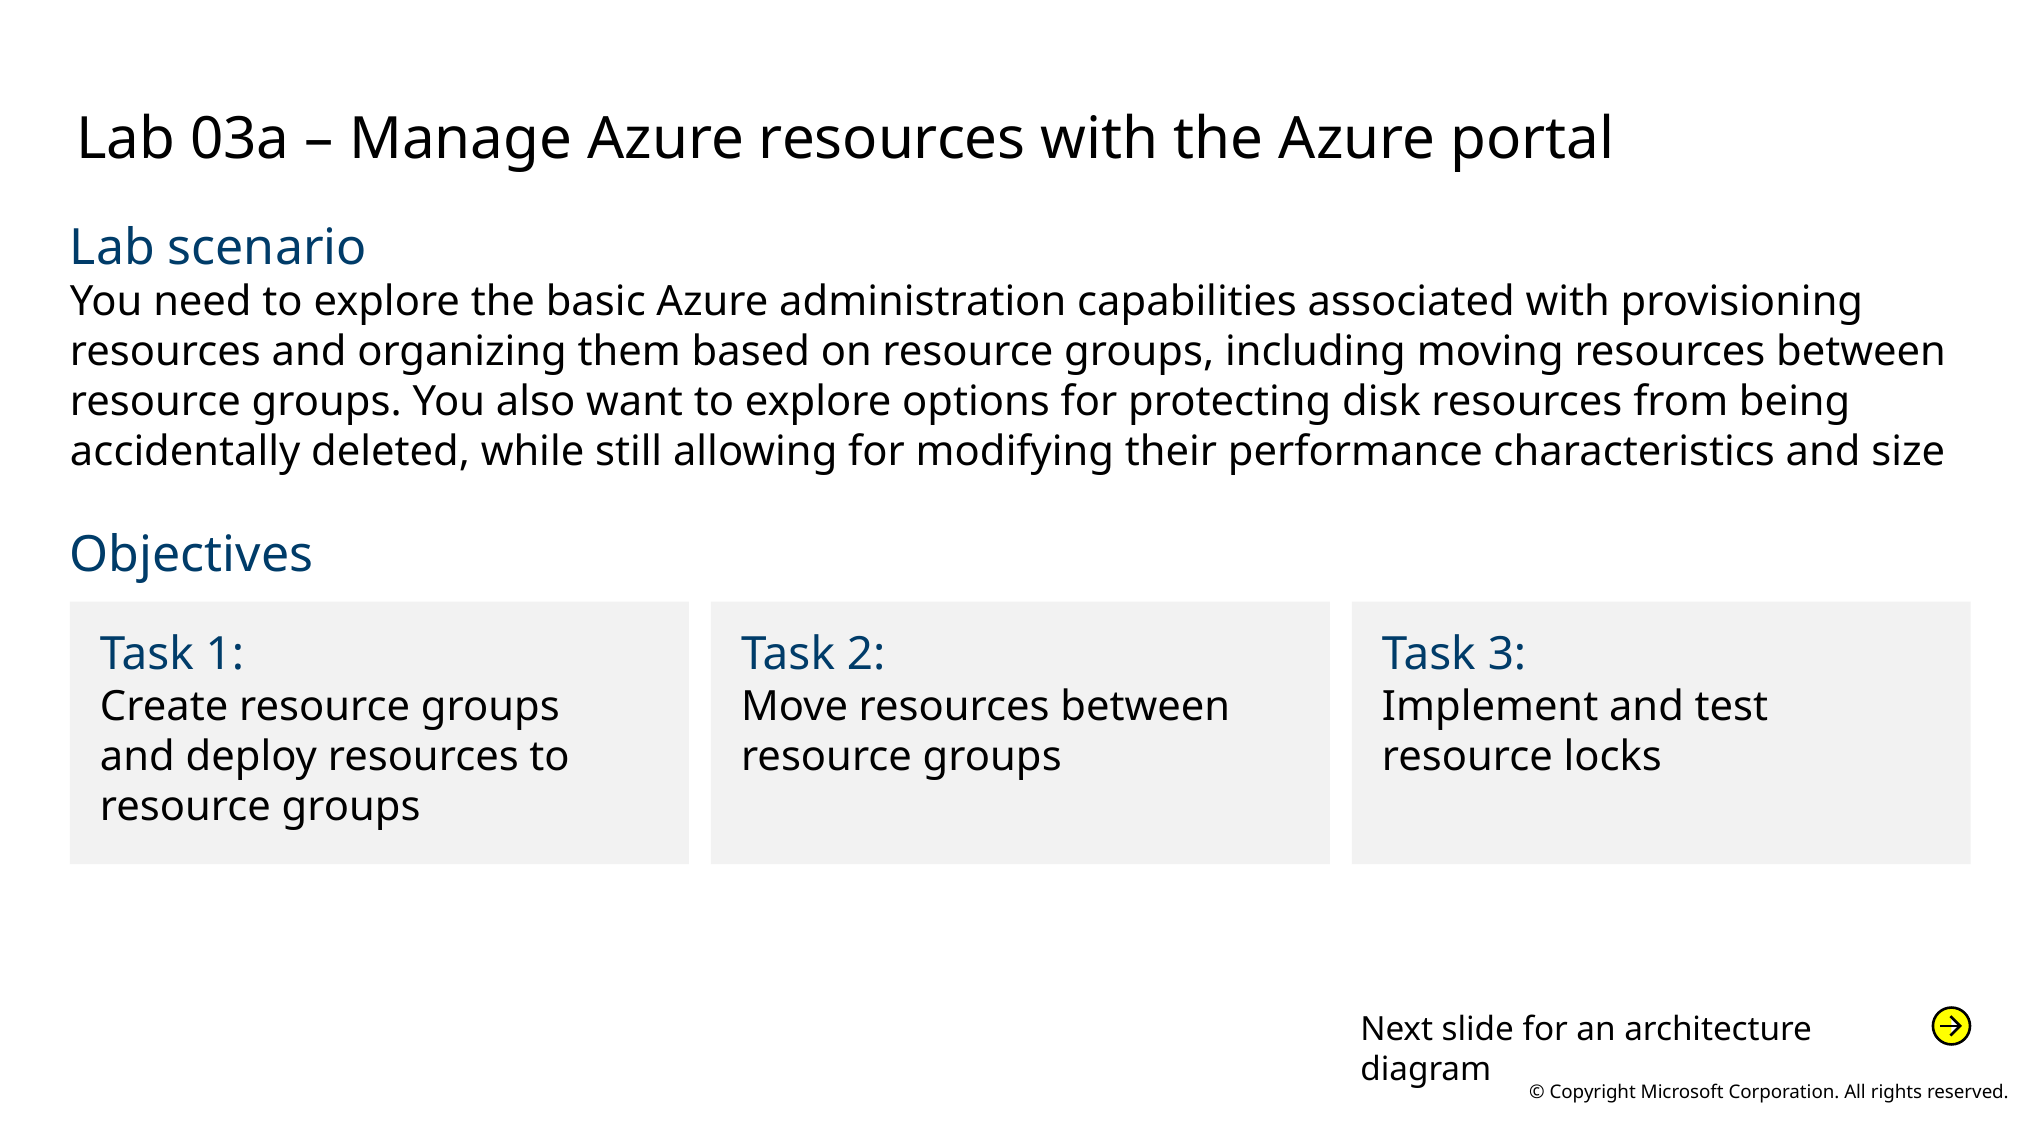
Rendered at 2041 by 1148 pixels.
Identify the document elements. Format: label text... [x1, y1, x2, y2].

text_box Task 2: Move resources between resource groups [710, 601, 1330, 865]
text_box Task 1: Create resource groups and deploy resources to resource groups [69, 601, 689, 865]
text_box Lab scenario You need to explore the basic Azure administration capabilities associated with provisioning resources and organizing them based on resource groups, including moving resources between resource groups. You also want to explore options for protecting disk resources from being accidentally deleted, while still allowing for modifying their performance characteristics and size [70, 214, 1970, 475]
text_box Task 3: Implement and test resource locks [1351, 601, 1971, 865]
title Lab 03a – Manage Azure resources with the Azure portal [76, 103, 1969, 172]
text_box Next slide for an architecture diagram [1360, 1007, 1920, 1088]
text_box [1932, 1007, 1971, 1045]
text_box Objectives [70, 521, 1970, 582]
